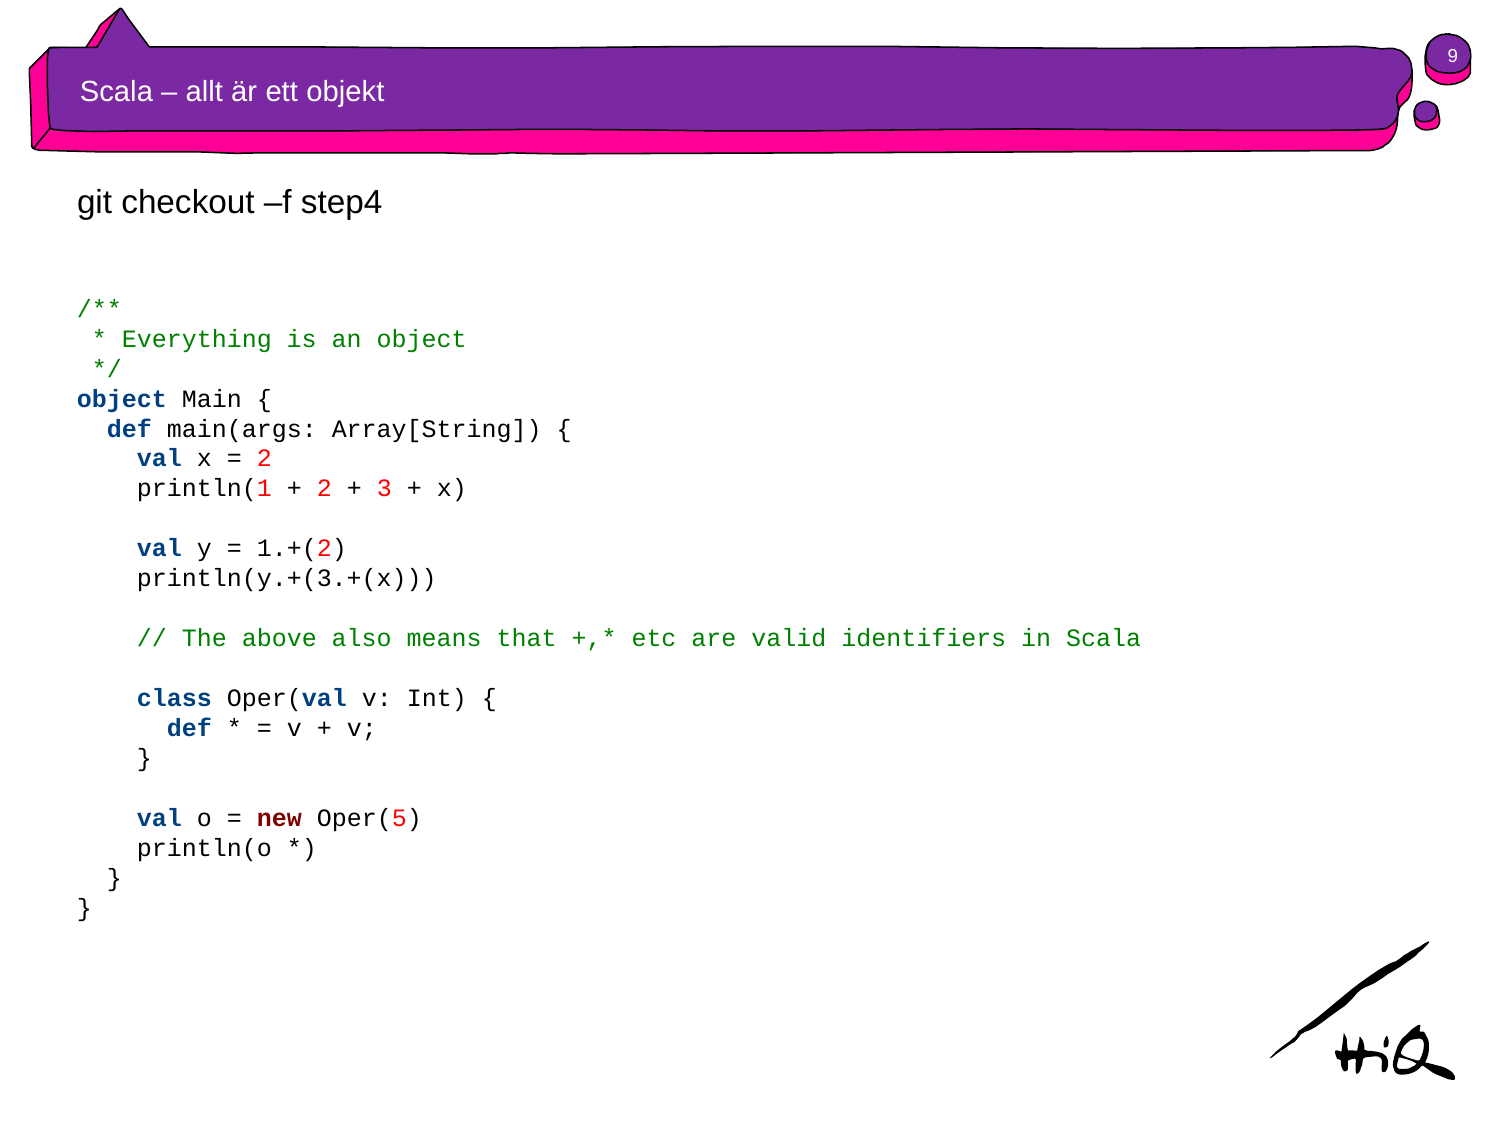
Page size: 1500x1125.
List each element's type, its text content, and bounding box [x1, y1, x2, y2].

title Scala – allt är ett objekt [64, 54, 1365, 126]
slide_number 9 [1429, 31, 1477, 79]
list git checkout –f step4 [61, 172, 1362, 315]
text_box /** * Everything is an object */ object Main { def main(args: Array[String]) { val x = 2 println(1 + 2 + 3 + x) val y = 1.+(2) println(y.+(3.+(x))) // The above also means that +,* etc are valid identifiers in Scala class Oper(val v: Int) { def * = v + v; } val o = new Oper(5) println(o *) } } [62, 284, 1406, 929]
